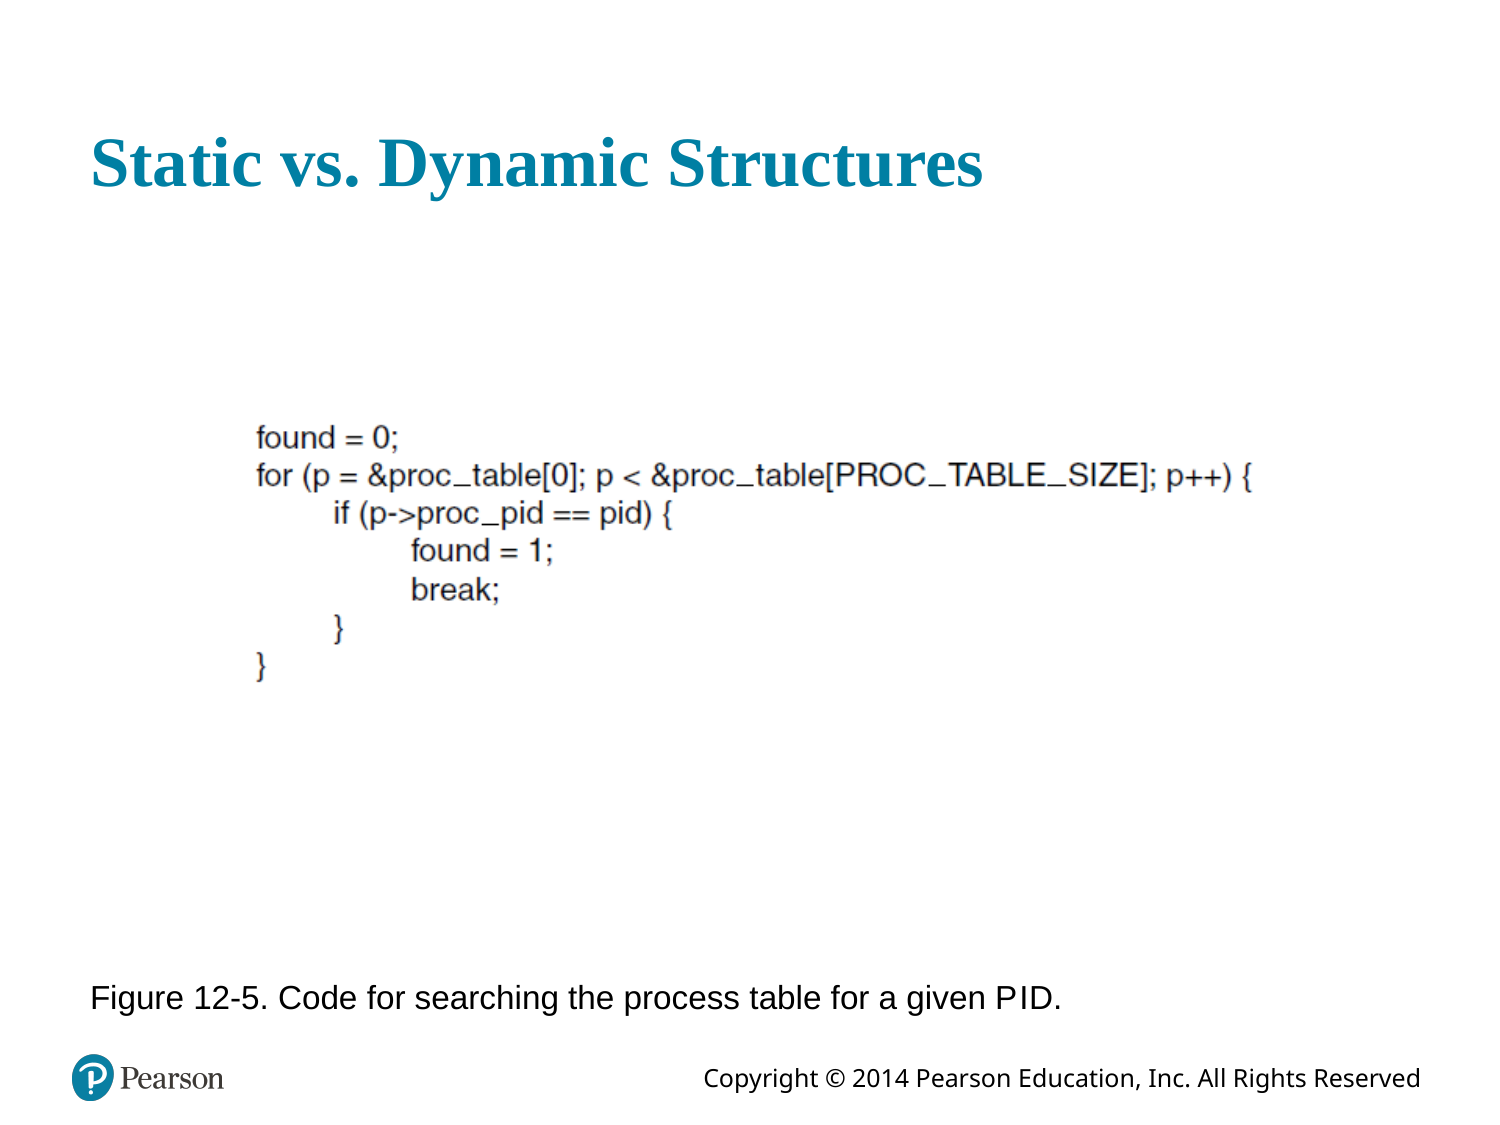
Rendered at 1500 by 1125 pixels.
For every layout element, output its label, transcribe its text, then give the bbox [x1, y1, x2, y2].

title Static vs. Dynamic Structures [75, 40, 1425, 216]
picture [80, 1063, 106, 1088]
picture [72, 1087, 83, 1101]
picture [231, 394, 1269, 702]
picture [98, 1054, 224, 1101]
list Figure 12-5. Code for searching the process table for a given P I D. [75, 880, 1425, 1031]
picture [72, 1054, 88, 1070]
